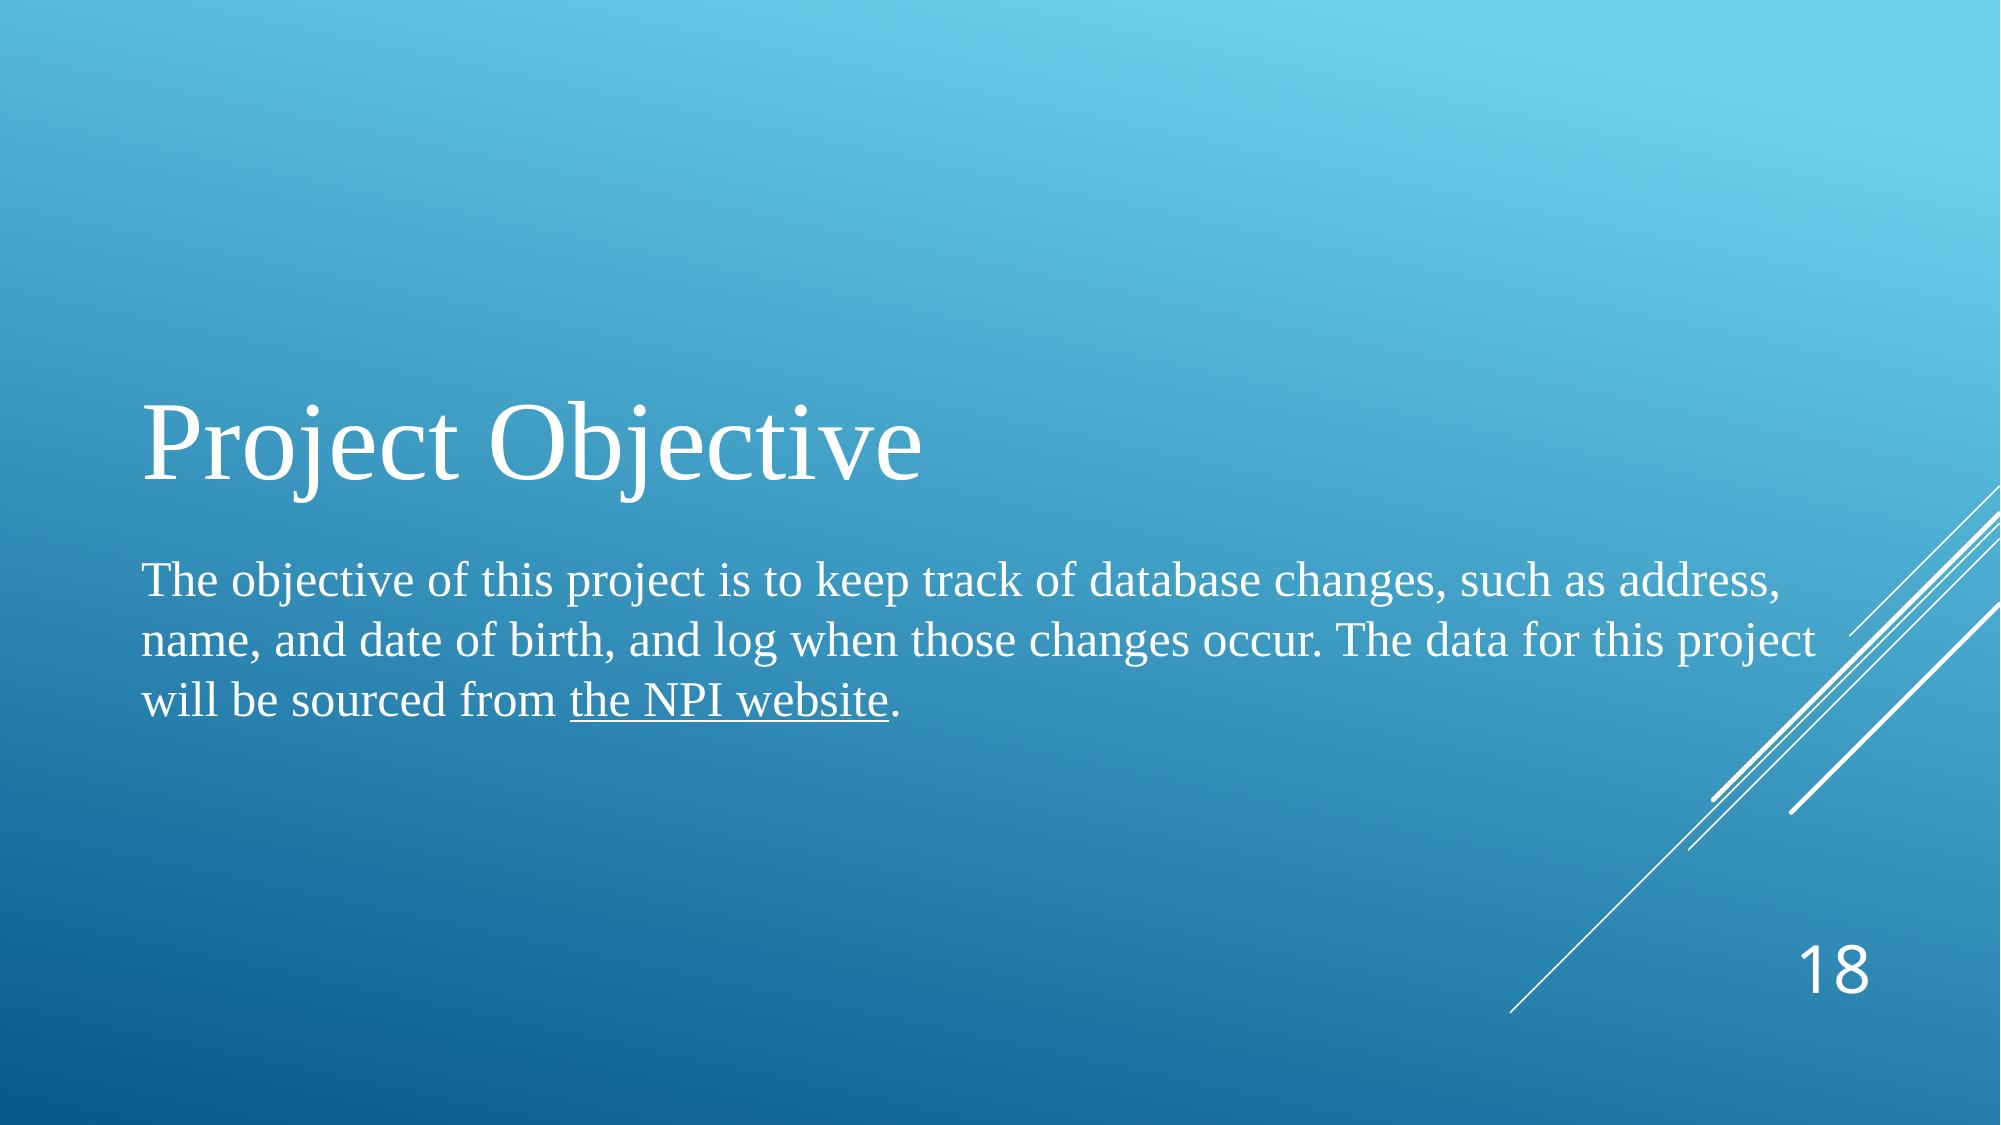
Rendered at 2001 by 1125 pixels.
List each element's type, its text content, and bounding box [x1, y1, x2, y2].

text_box Project Objective The objective of this project is to keep track of database changes, such as address, name, and date of birth, and log when those changes occur. The data for this project will be sourced from the NPI website. [126, 359, 1835, 735]
slide_number 18 [1700, 915, 1888, 1025]
